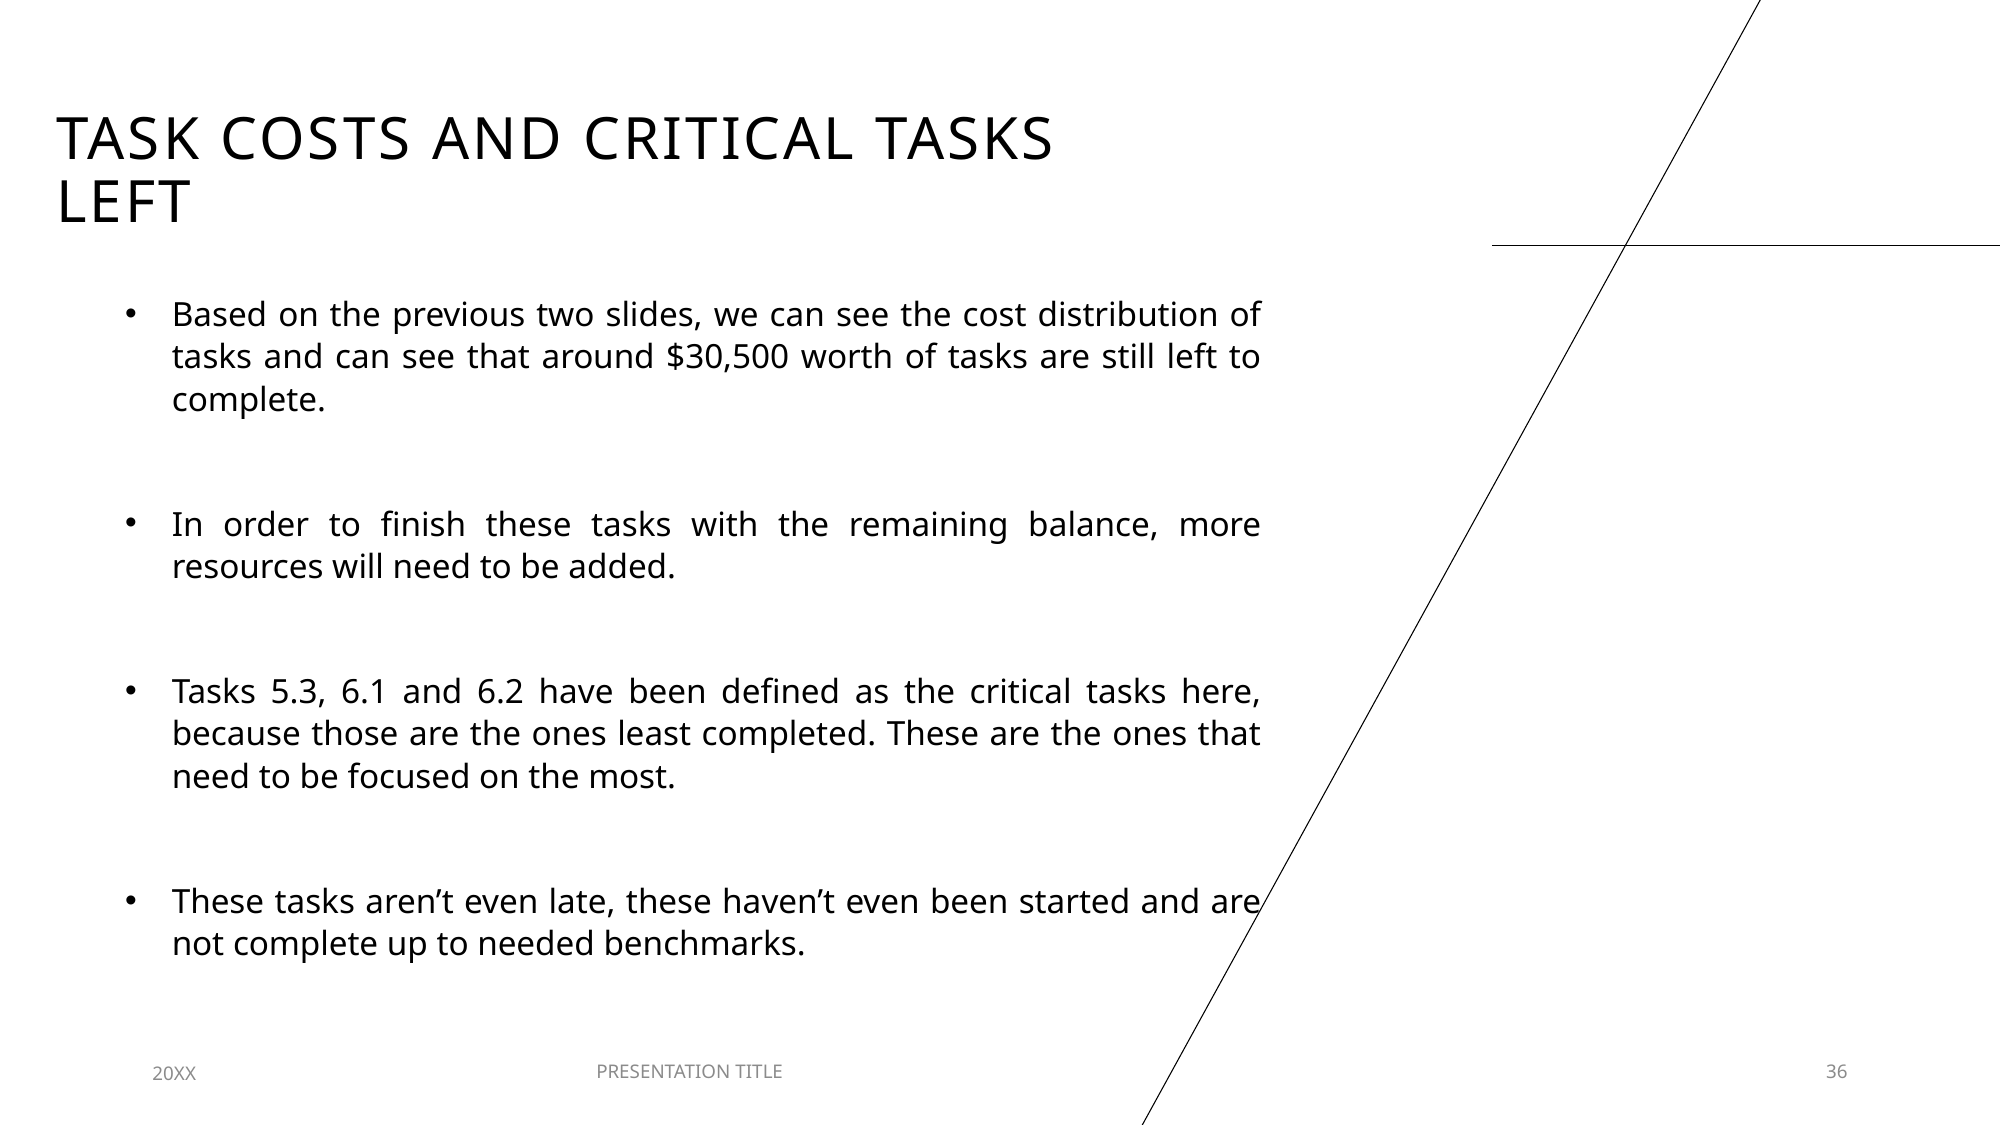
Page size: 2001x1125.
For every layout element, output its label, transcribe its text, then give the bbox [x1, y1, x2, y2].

footer PRESENTATION TITLE [404, 1042, 975, 1103]
list Based on the previous two slides, we can see the cost distribution of tasks and can see that around $30,500 worth of tasks are still left to complete. In order to finish these tasks with the remaining balance, more resources will need to be added. Tasks 5.3, 6.1 and 6.2 have been defined as the critical tasks here, because those are the ones least completed. These are the ones that need to be focused on the most. These tasks aren’t even late, these haven’t even been started and are not complete up to needed benchmarks. [0, 282, 1279, 1081]
title TASK COSTS AND CRITICAL TASKS LEFT [41, 44, 1204, 243]
slide_number 20XX [137, 1042, 338, 1103]
slide_number 36 [1412, 1042, 1863, 1103]
